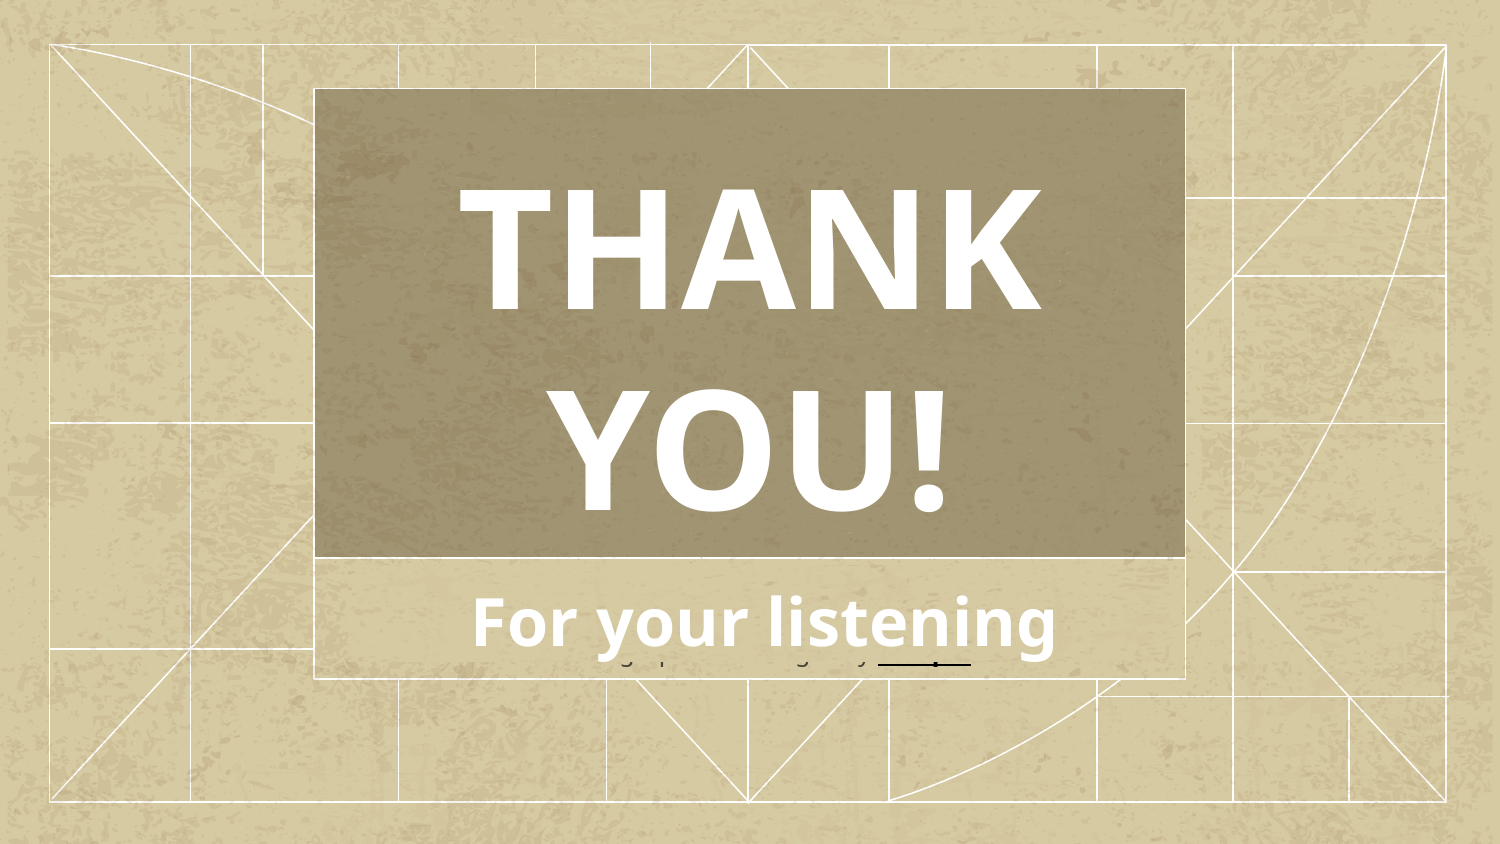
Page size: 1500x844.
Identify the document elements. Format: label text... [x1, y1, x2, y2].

picture [348, 565, 1169, 662]
subtitle For your listening [419, 671, 1111, 675]
title THANK YOU! [398, 265, 1102, 422]
